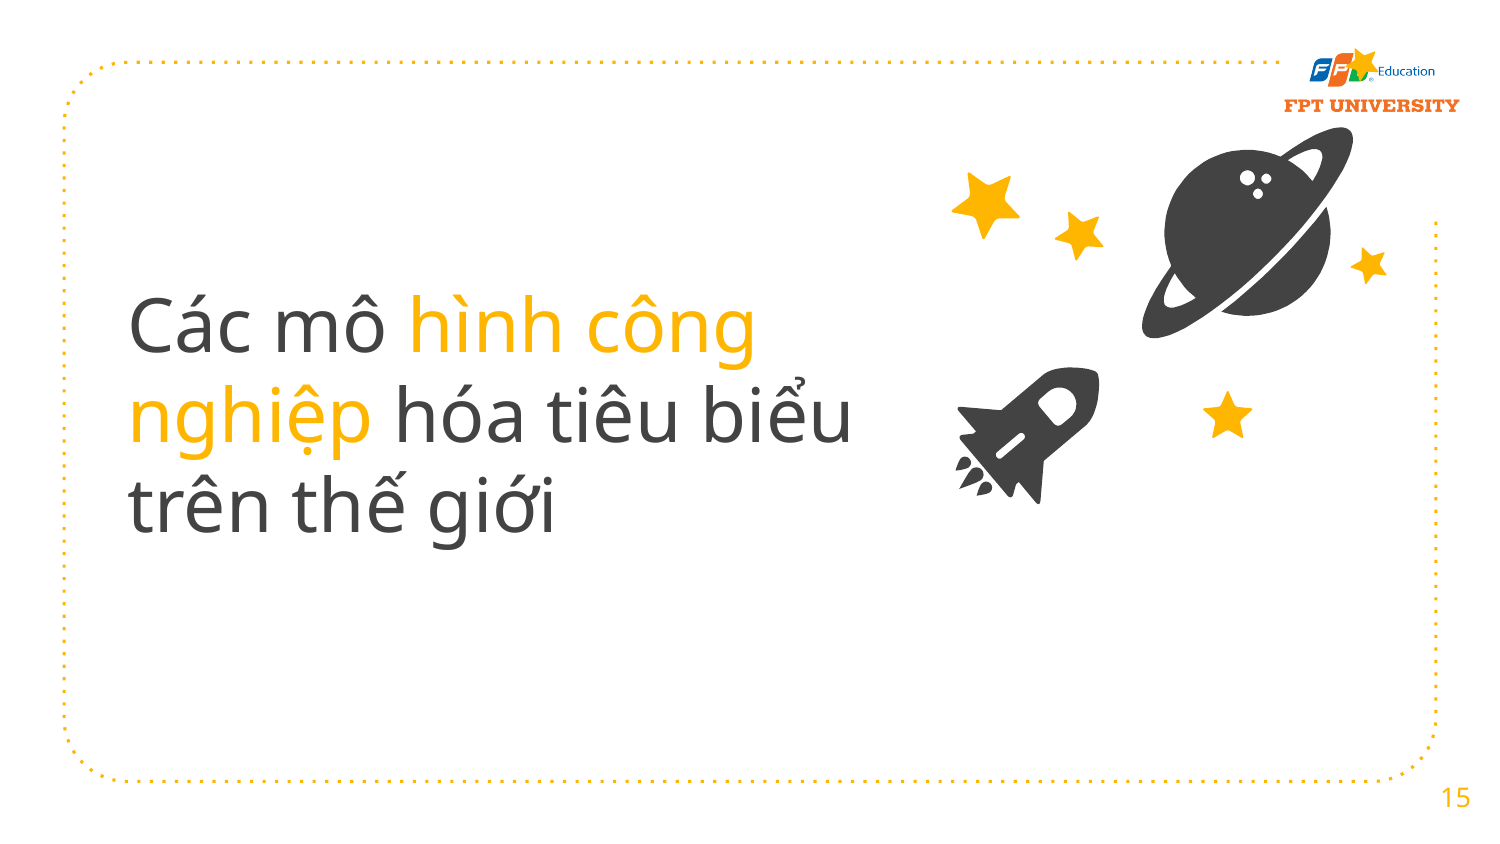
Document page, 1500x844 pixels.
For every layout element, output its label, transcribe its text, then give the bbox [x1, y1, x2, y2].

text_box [955, 363, 1096, 504]
text_box [1345, 48, 1379, 82]
slide_number 15 [1411, 753, 1500, 844]
text_box [951, 172, 1020, 240]
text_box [1141, 127, 1354, 339]
picture [1277, 41, 1467, 124]
text_box [1203, 391, 1253, 439]
text_box [1358, 247, 1387, 285]
text_box [1054, 211, 1104, 261]
title Các mô hình công nghiệp hóa tiêu biểu trên thế giới [112, 372, 929, 563]
